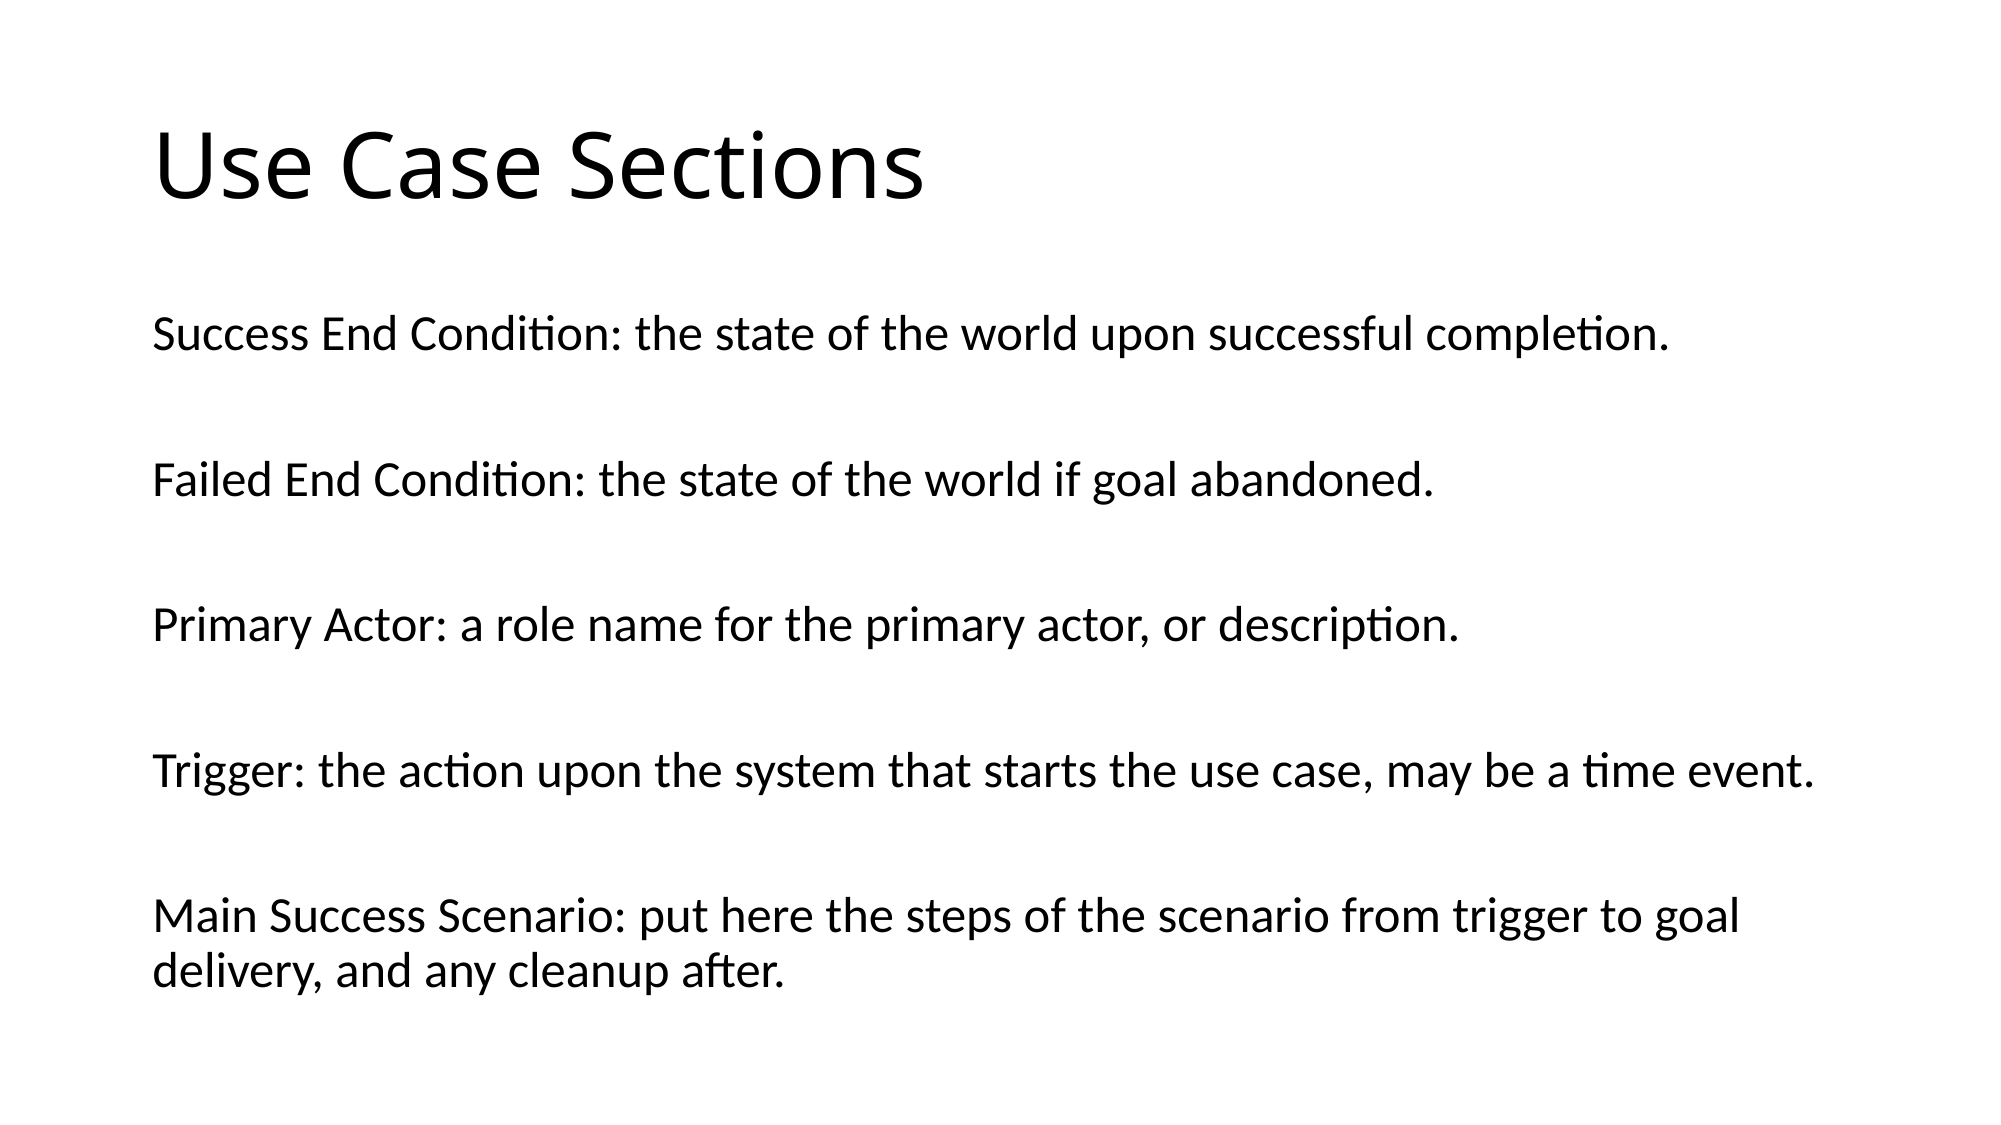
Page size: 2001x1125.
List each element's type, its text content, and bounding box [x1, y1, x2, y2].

list Success End Condition: the state of the world upon successful completion. Failed End Condition: the state of the world if goal abandoned. Primary Actor: a role name for the primary actor, or description. Trigger: the action upon the system that starts the use case, may be a time event. Main Success Scenario: put here the steps of the scenario from trigger to goal delivery, and any cleanup after. [137, 299, 1863, 1014]
title Use Case Sections [137, 59, 1863, 278]
